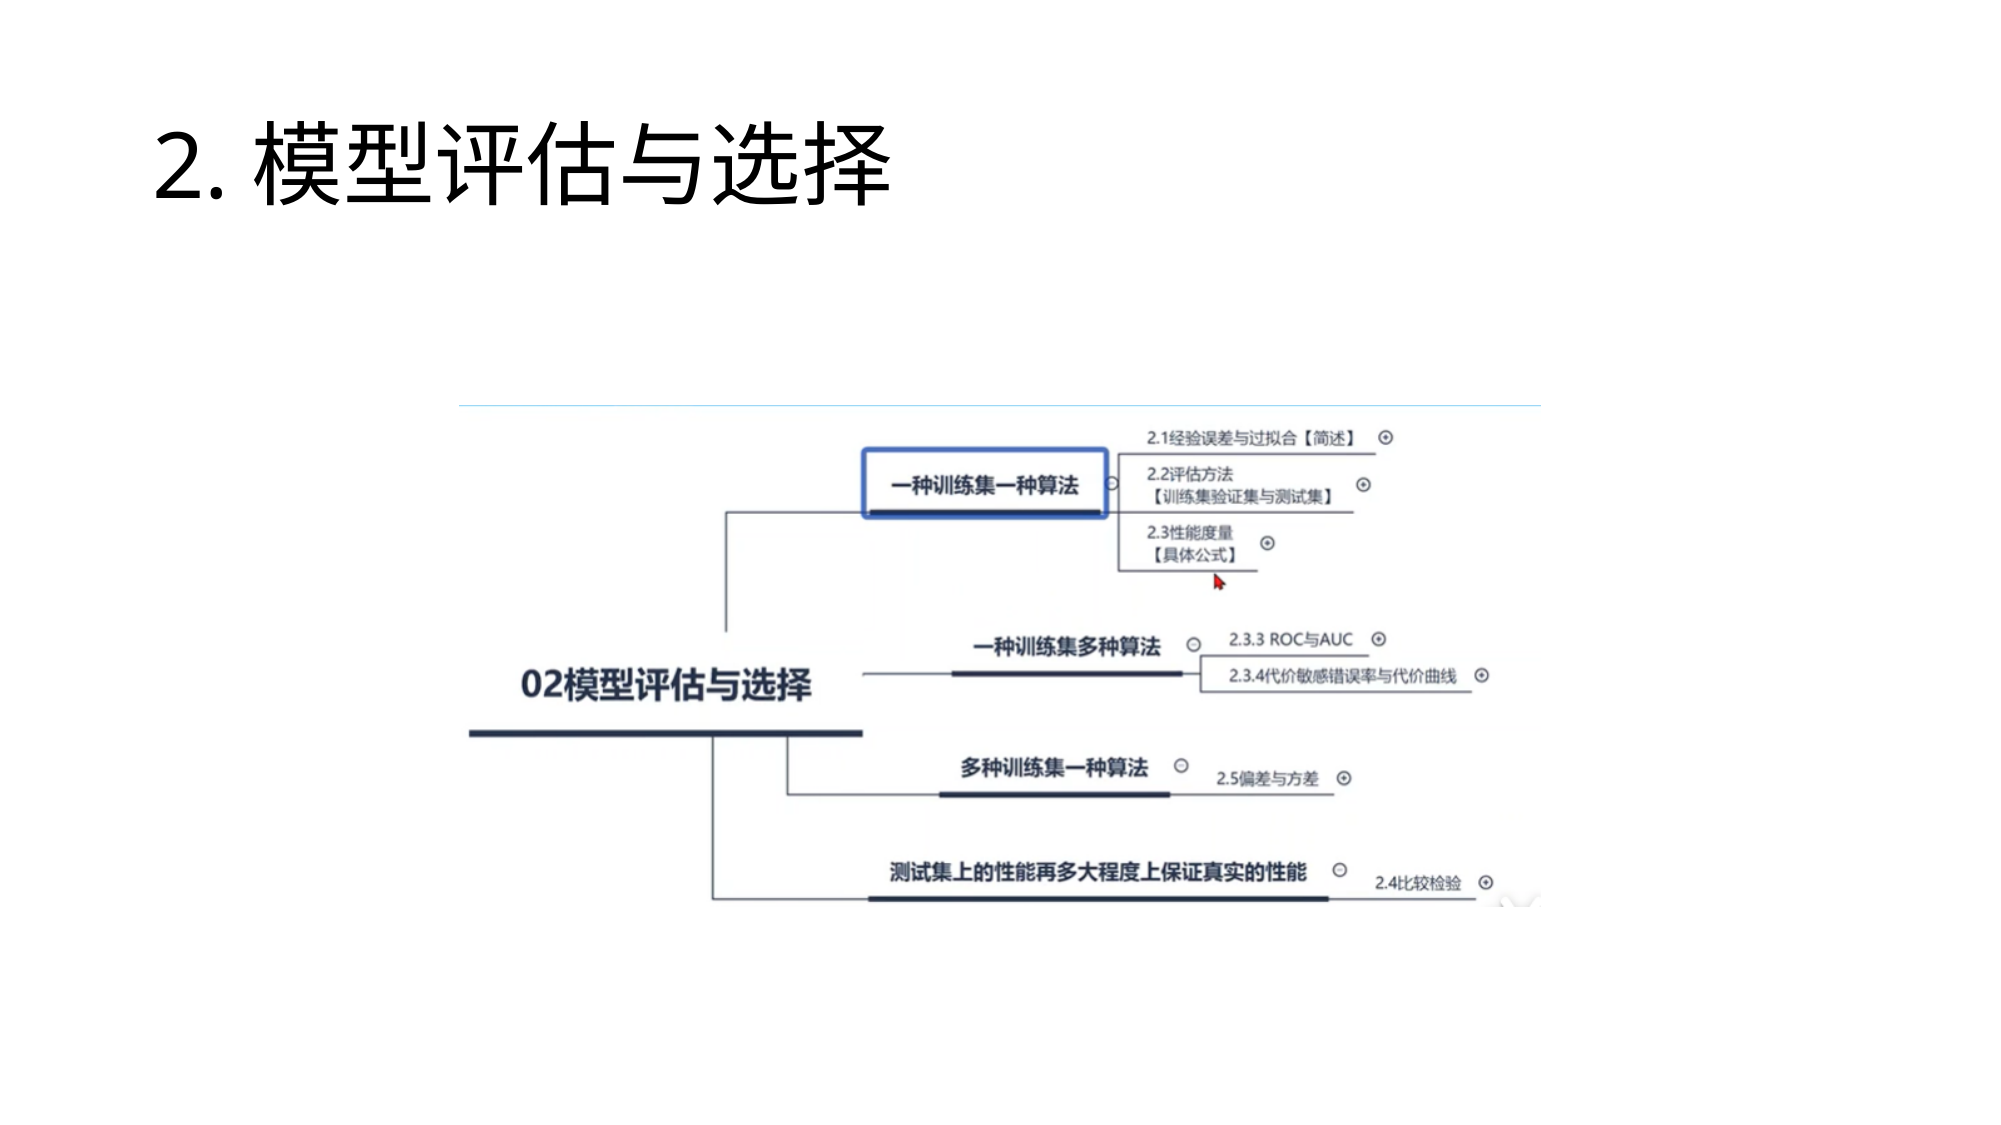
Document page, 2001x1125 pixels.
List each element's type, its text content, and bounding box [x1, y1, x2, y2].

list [459, 405, 1541, 908]
title 2.模型评估与选择 [137, 59, 1863, 278]
